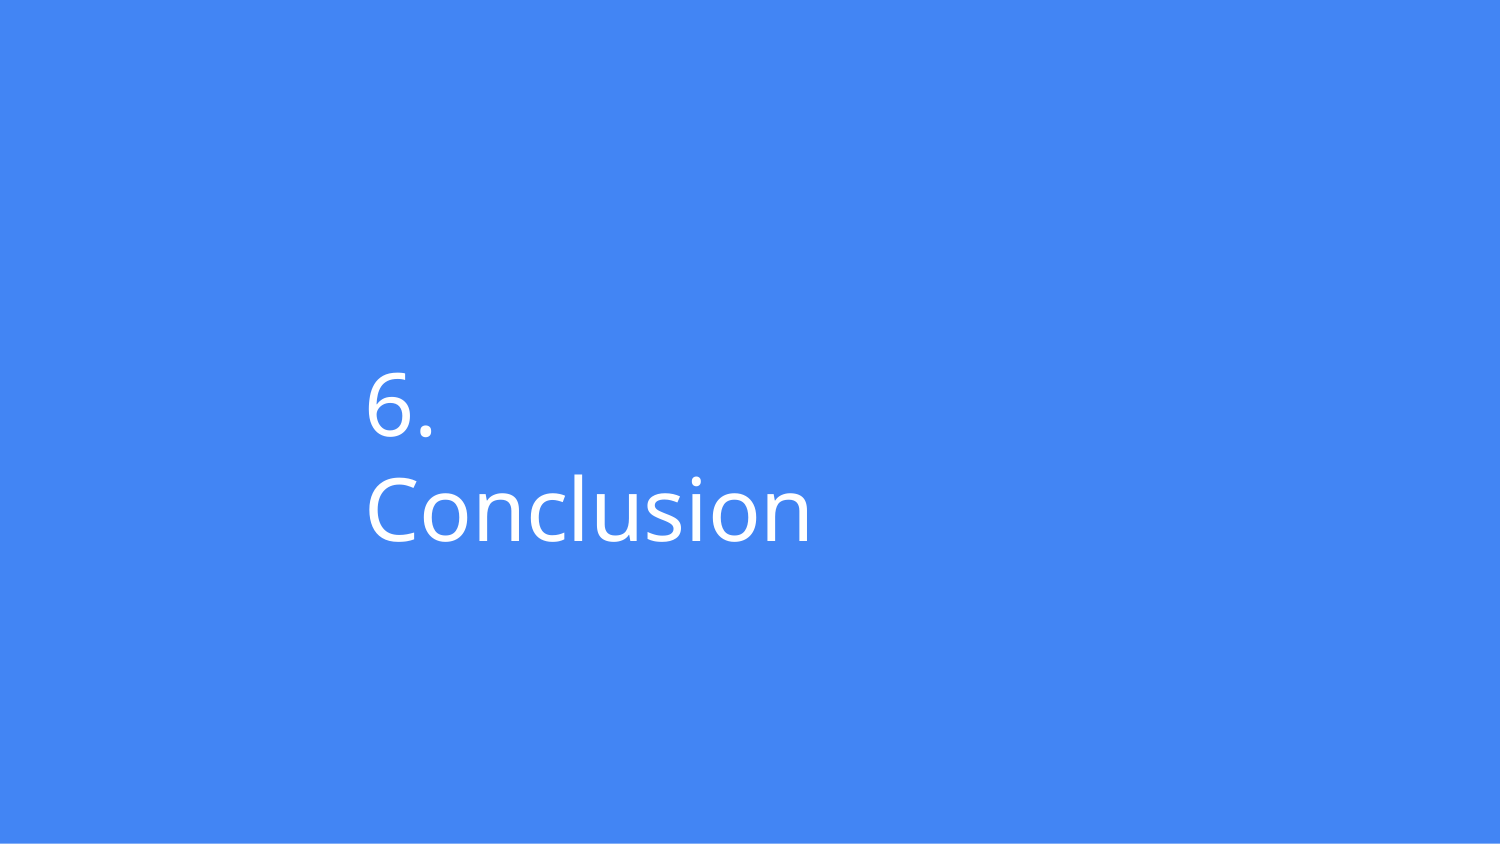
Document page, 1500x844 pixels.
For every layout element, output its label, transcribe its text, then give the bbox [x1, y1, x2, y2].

title 6. Conclusion [362, 346, 895, 560]
